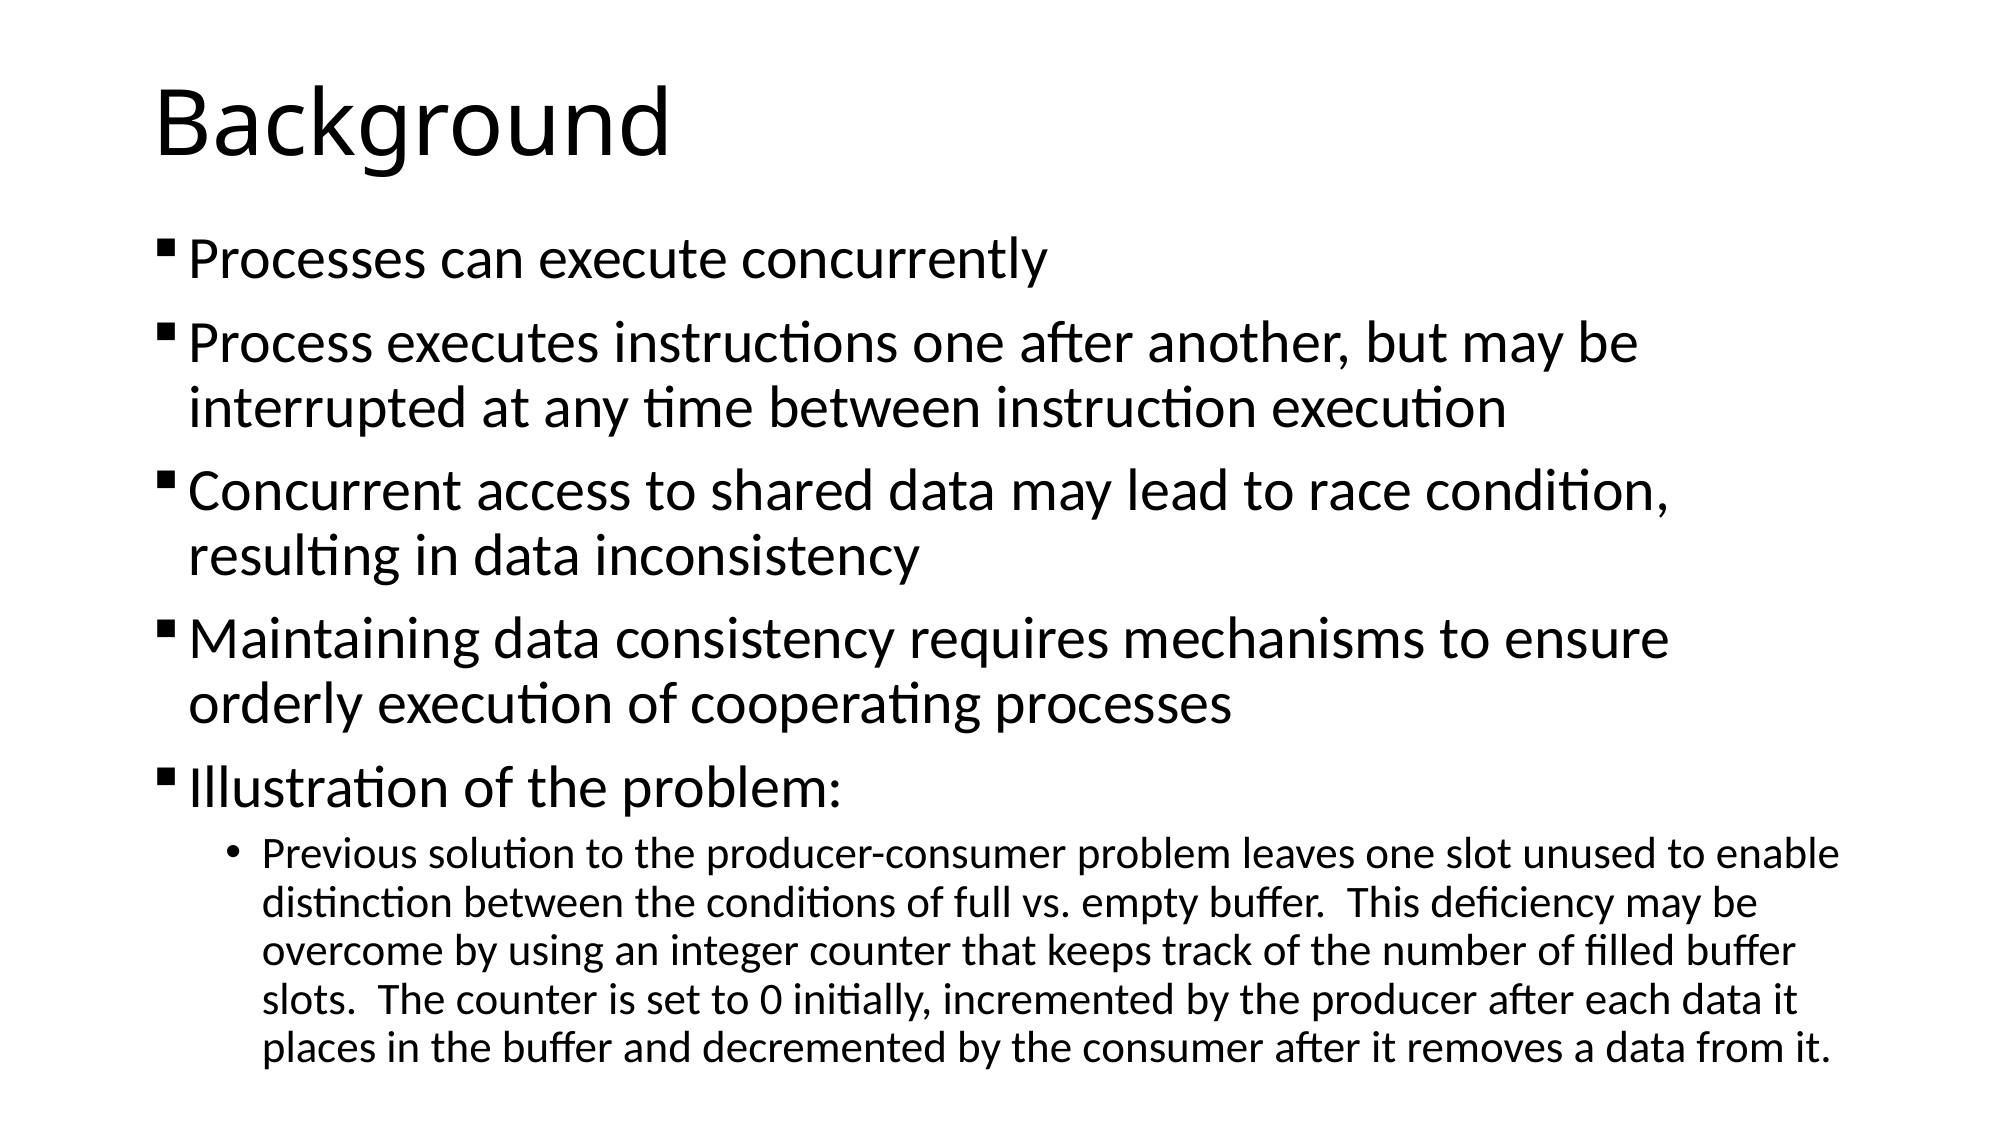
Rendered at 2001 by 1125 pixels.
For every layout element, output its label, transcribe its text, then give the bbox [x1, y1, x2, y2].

title Background [137, 59, 1863, 192]
list Processes can execute concurrently Process executes instructions one after another, but may be interrupted at any time between instruction execution Concurrent access to shared data may lead to race condition, resulting in data inconsistency Maintaining data consistency requires mechanisms to ensure orderly execution of cooperating processes Illustration of the problem: Previous solution to the producer-consumer problem leaves one slot unused to enable distinction between the conditions of full vs. empty buffer. This deficiency may be overcome by using an integer counter that keeps track of the number of filled buffer slots. The counter is set to 0 initially, incremented by the producer after each data it places in the buffer and decremented by the consumer after it removes a data from it. [137, 219, 1863, 1092]
